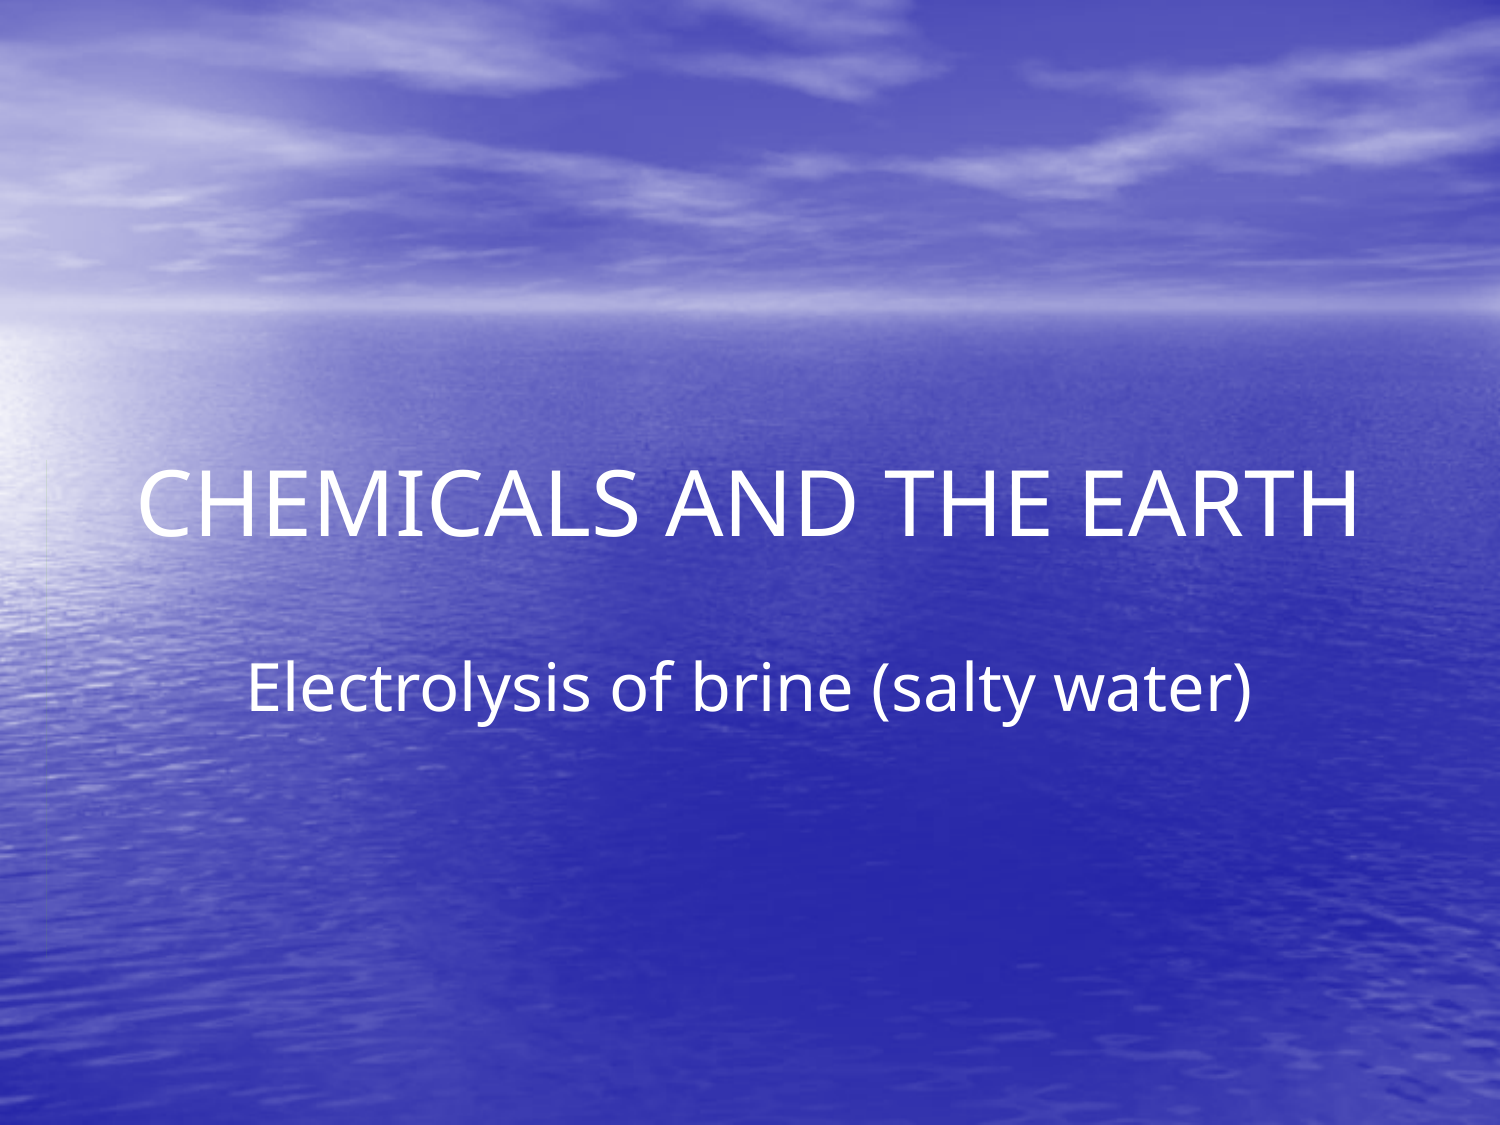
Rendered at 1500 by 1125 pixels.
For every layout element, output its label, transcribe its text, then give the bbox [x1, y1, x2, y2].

title CHEMICALS AND THE EARTH [112, 327, 1388, 563]
subtitle Electrolysis of brine (salty water) [225, 637, 1275, 925]
